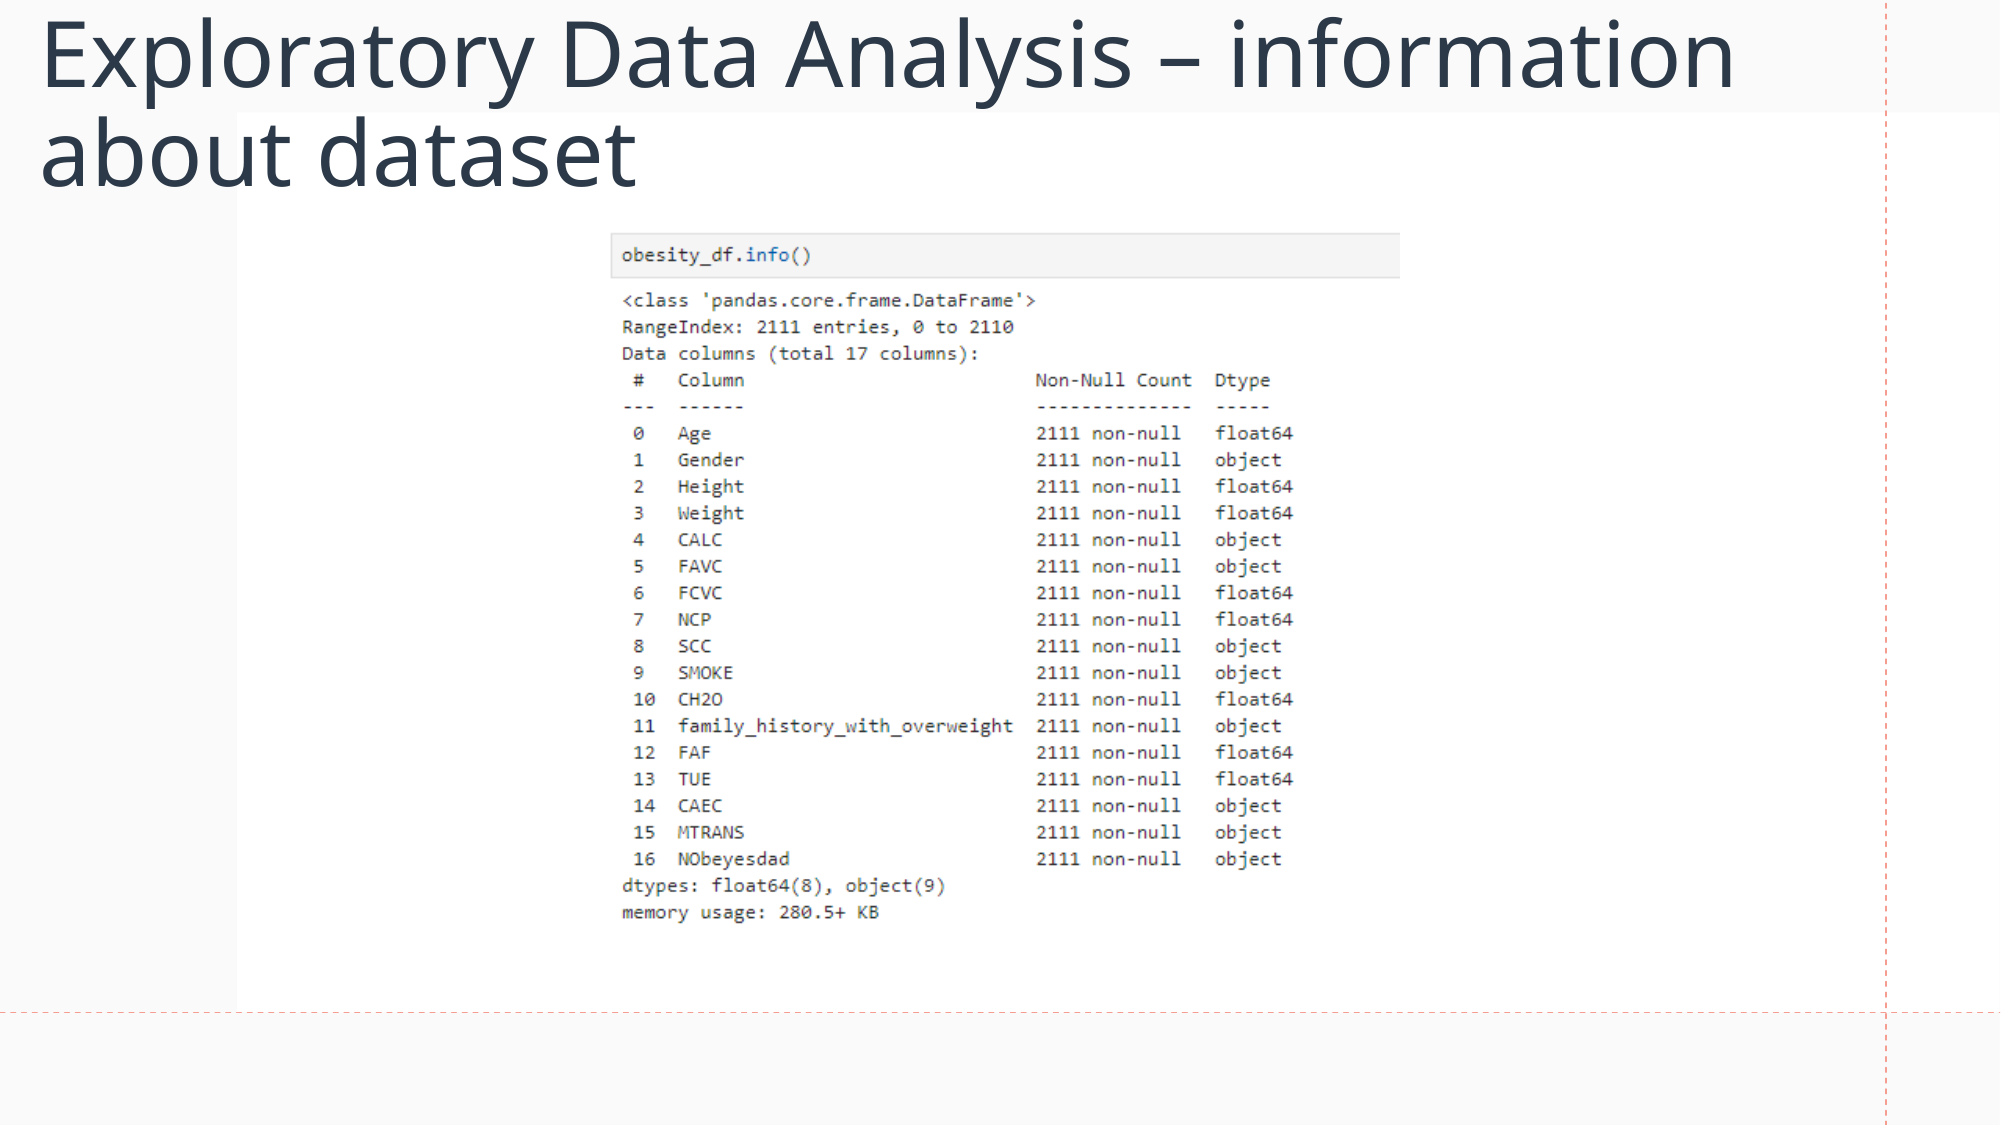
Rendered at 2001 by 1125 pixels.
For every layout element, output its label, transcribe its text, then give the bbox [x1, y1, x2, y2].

title Exploratory Data Analysis – information about dataset [24, 0, 1872, 543]
picture [600, 227, 1400, 939]
